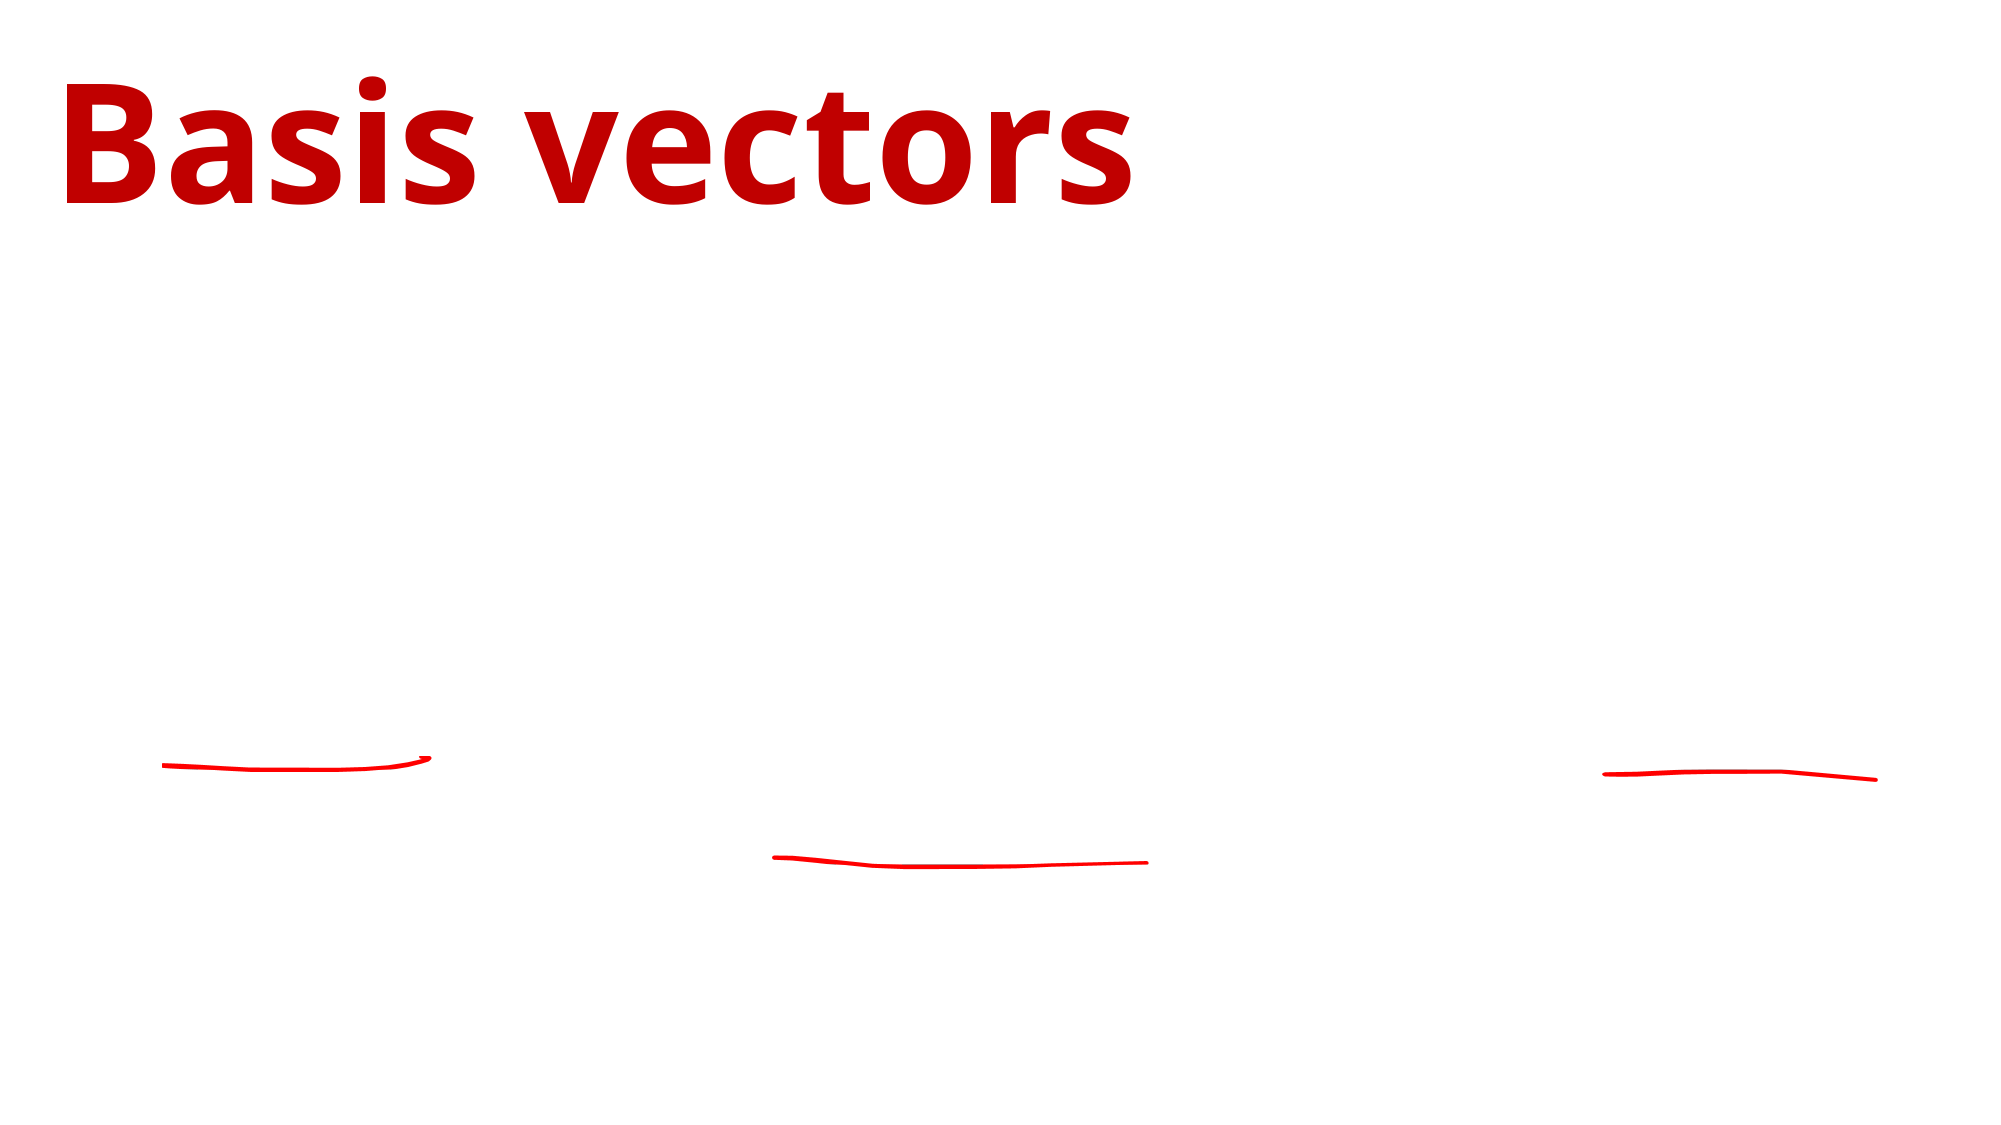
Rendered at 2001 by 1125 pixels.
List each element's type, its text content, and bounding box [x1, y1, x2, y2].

title Basis vectors [37, 40, 1763, 259]
picture [162, 756, 1887, 878]
